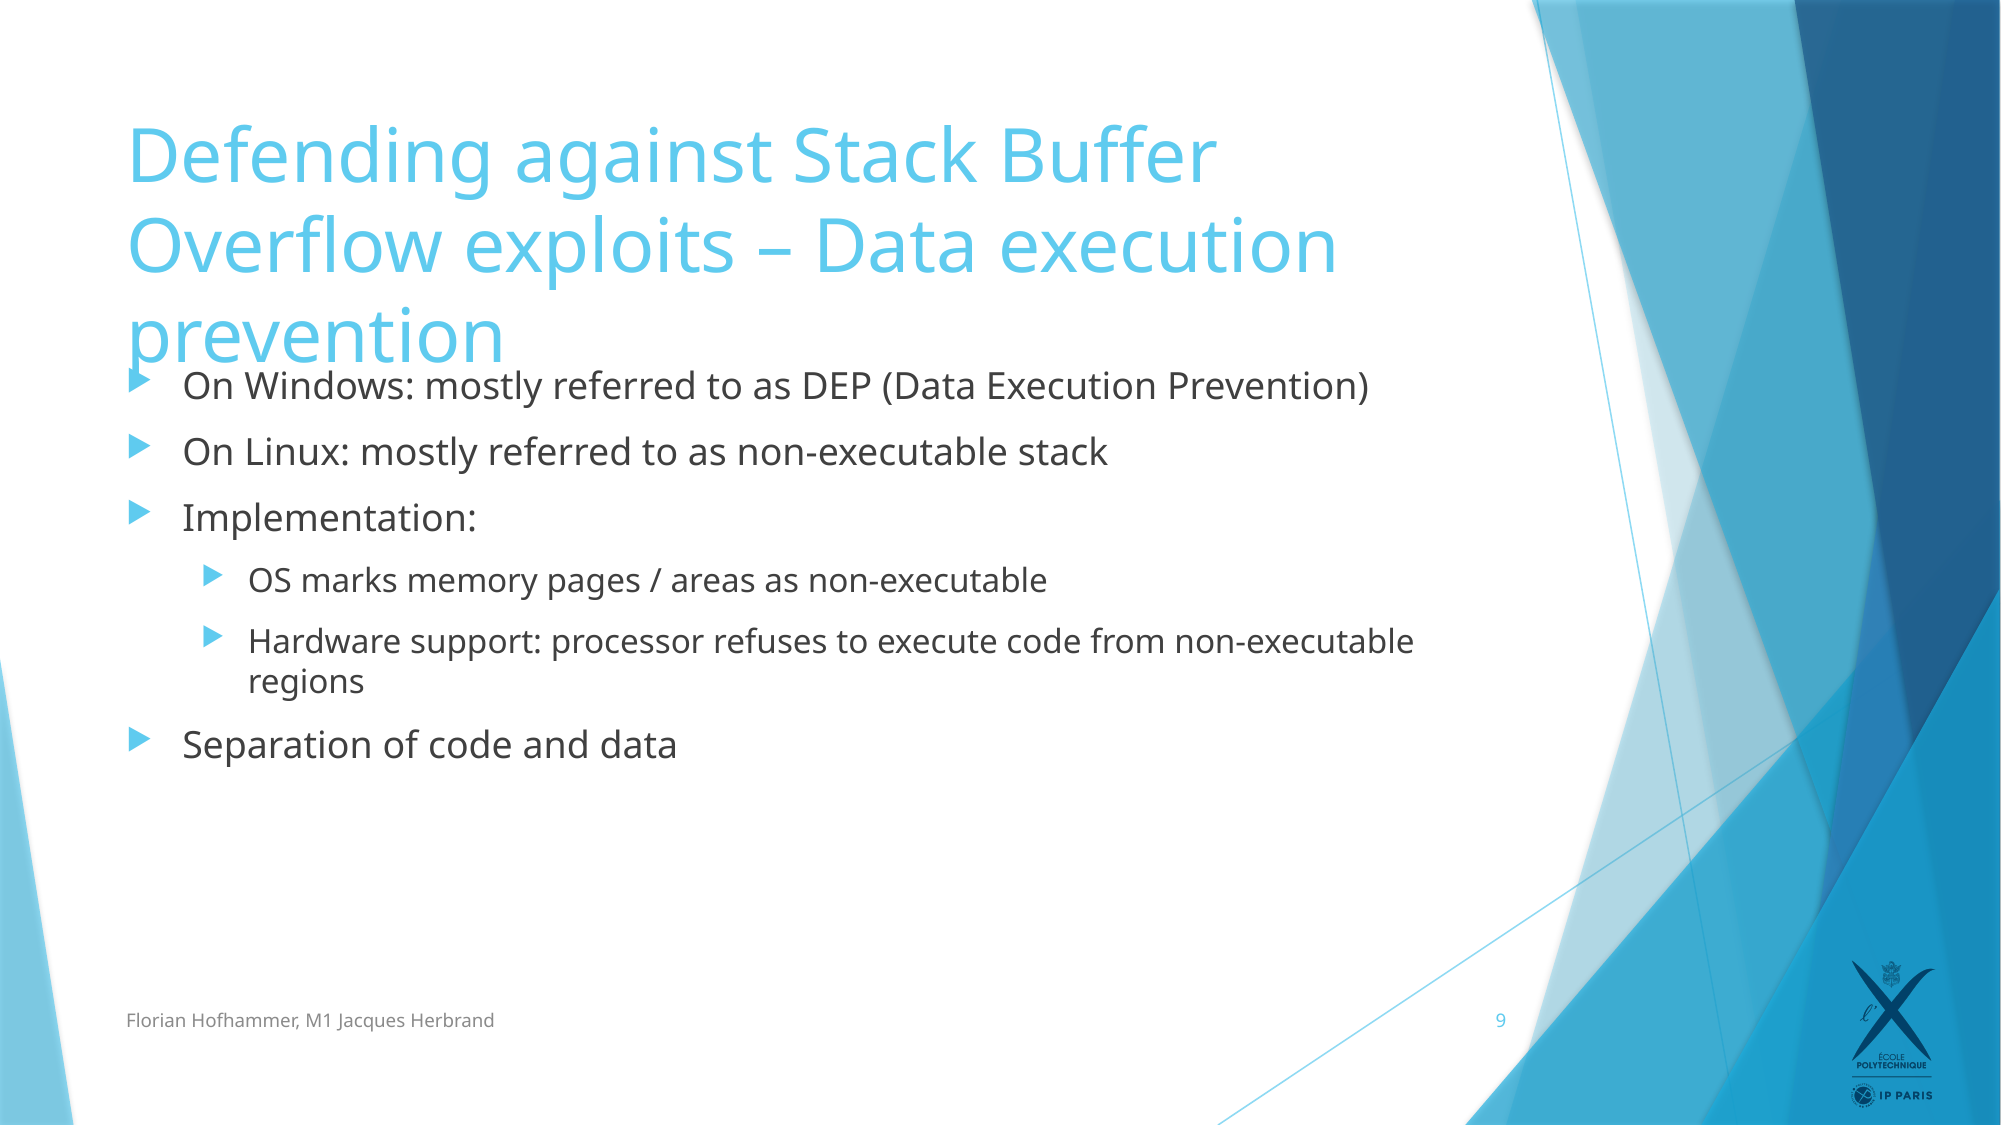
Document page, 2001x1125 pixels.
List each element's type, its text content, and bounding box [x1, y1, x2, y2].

list On Windows: mostly referred to as DEP (Data Execution Prevention) On Linux: mostly referred to as non-executable stack Implementation: OS marks memory pages / areas as non-executable Hardware support: processor refuses to execute code from non-executable regions Separation of code and data [111, 354, 1522, 992]
footer Florian Hofhammer, M1 Jacques Herbrand [111, 991, 1145, 1051]
title Defending against Stack Buffer Overflow exploits – Data execution prevention [111, 99, 1522, 317]
picture [1815, 923, 1972, 1125]
slide_number 9 [1409, 991, 1522, 1051]
